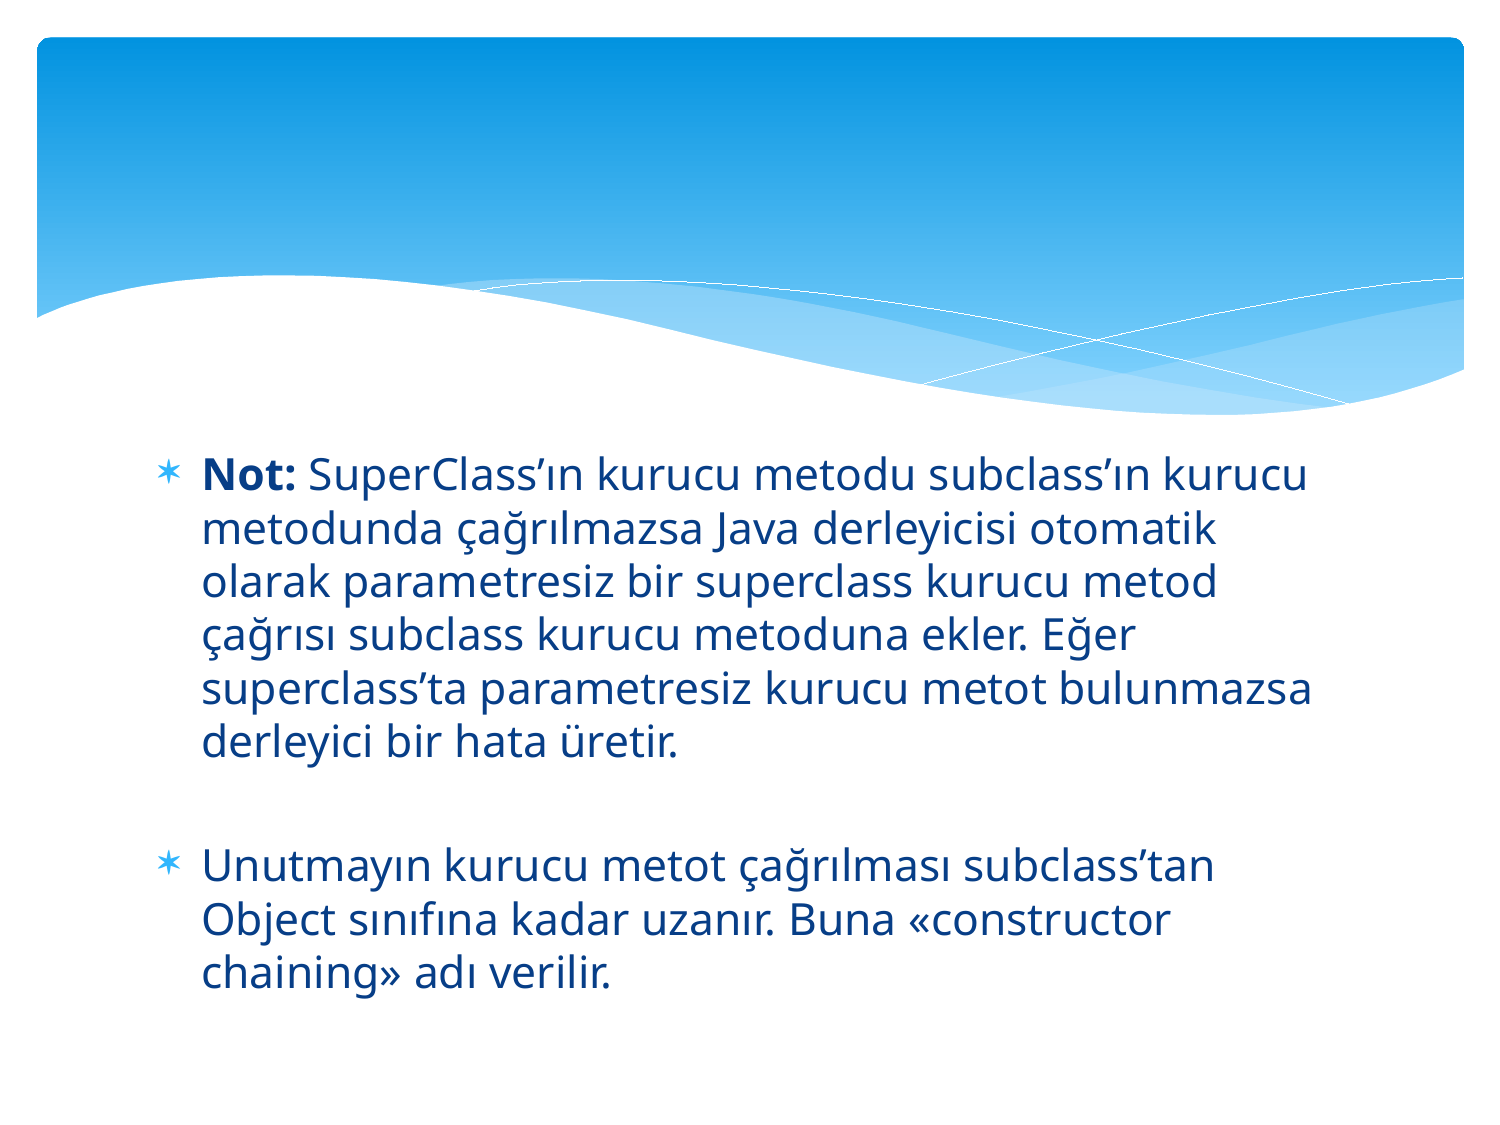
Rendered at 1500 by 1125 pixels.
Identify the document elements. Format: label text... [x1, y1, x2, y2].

list Not: SuperClass’ın kurucu metodu subclass’ın kurucu metodunda çağrılmazsa Java derleyicisi otomatik olarak parametresiz bir superclass kurucu metod çağrısı subclass kurucu metoduna ekler. Eğer superclass’ta parametresiz kurucu metot bulunmazsa derleyici bir hata üretir. Unutmayın kurucu metot çağrılması subclass’tan Object sınıfına kadar uzanır. Buna «constructor chaining» adı verilir. [143, 438, 1359, 1005]
